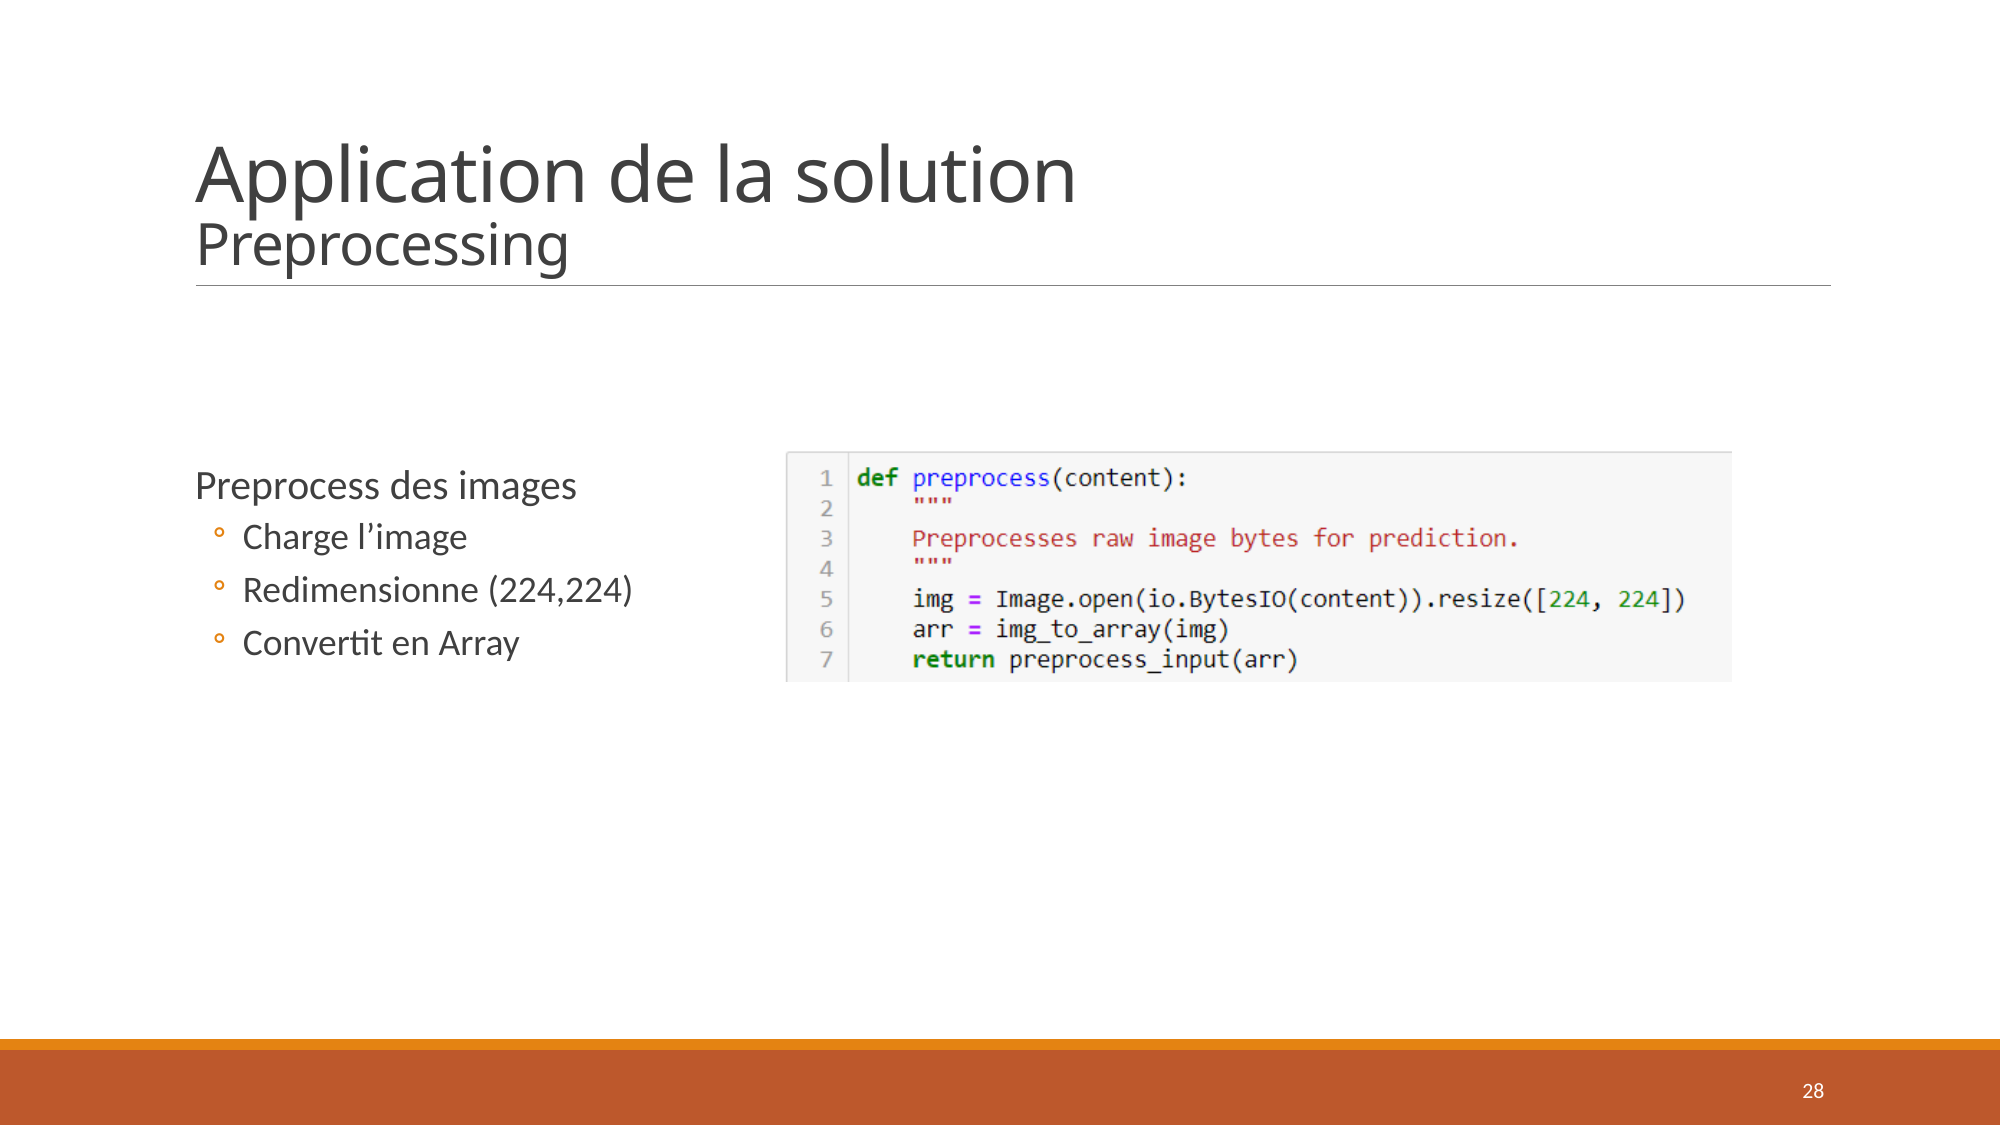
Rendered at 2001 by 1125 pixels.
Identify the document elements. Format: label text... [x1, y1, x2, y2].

list Preprocess des images Charge l’image Redimensionne (224,224) Convertit en Array [180, 302, 1239, 963]
title Application de la solution Preprocessing [180, 47, 1830, 285]
slide_number 28 [1624, 1059, 1840, 1120]
picture [779, 442, 1733, 682]
